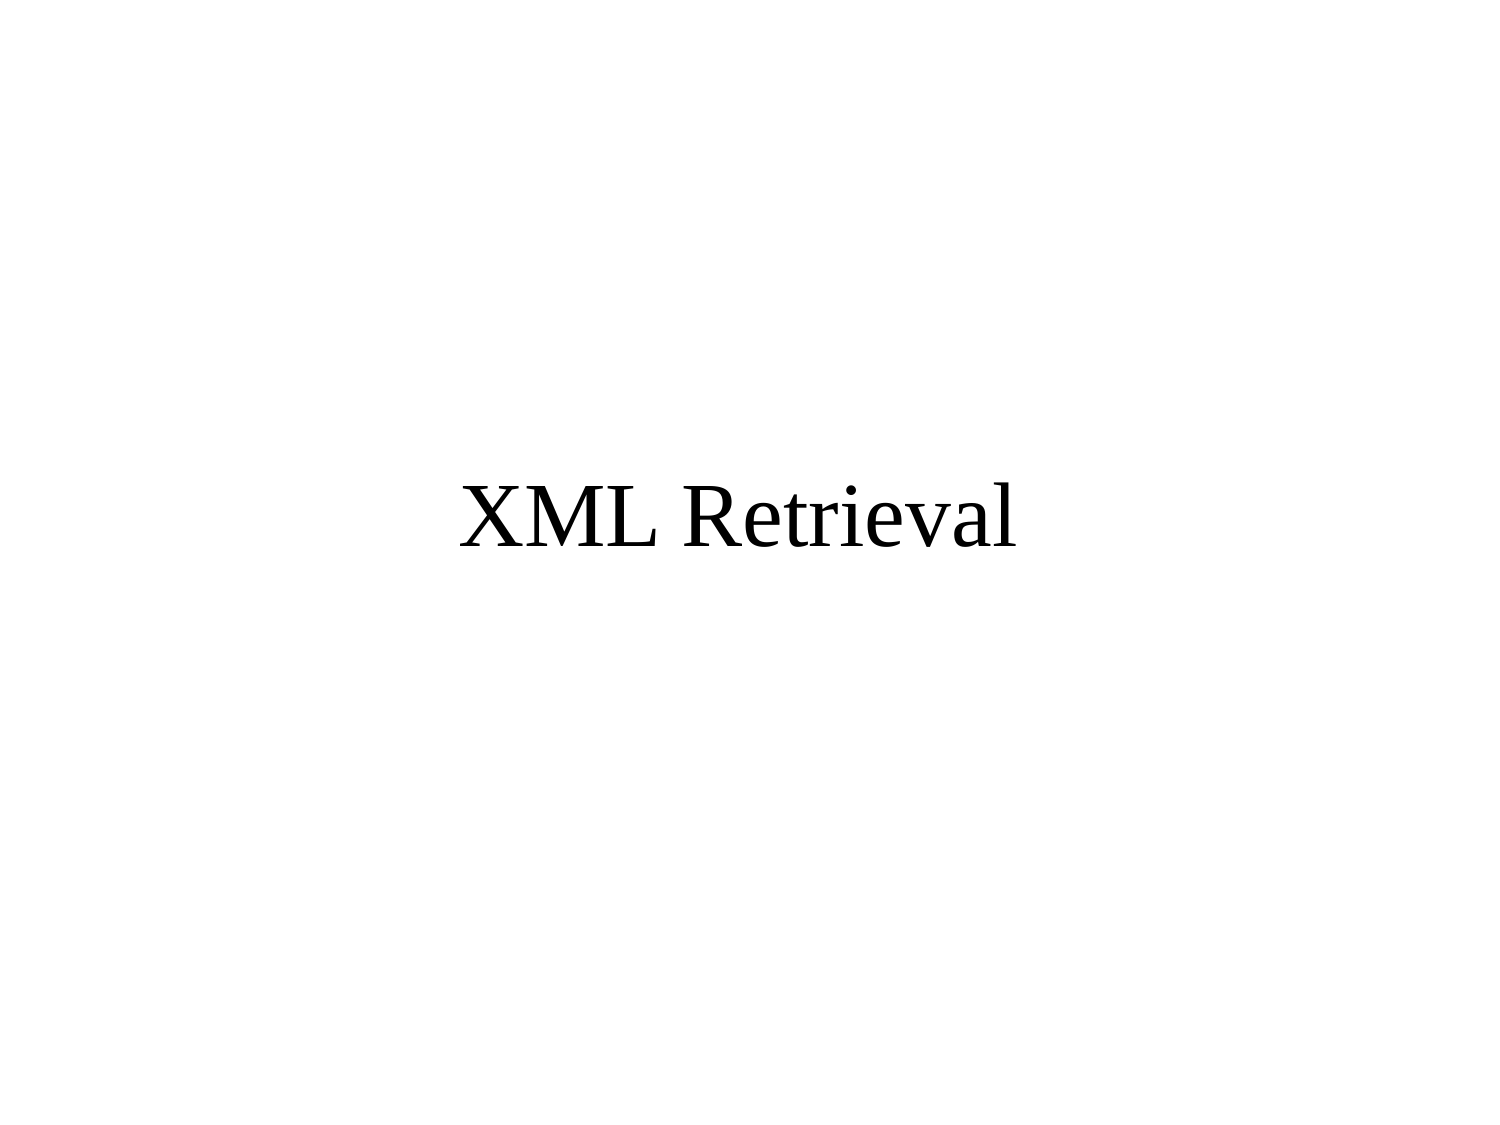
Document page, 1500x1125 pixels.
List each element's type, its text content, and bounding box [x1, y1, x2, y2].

text_box XML Retrieval [246, 447, 1231, 573]
